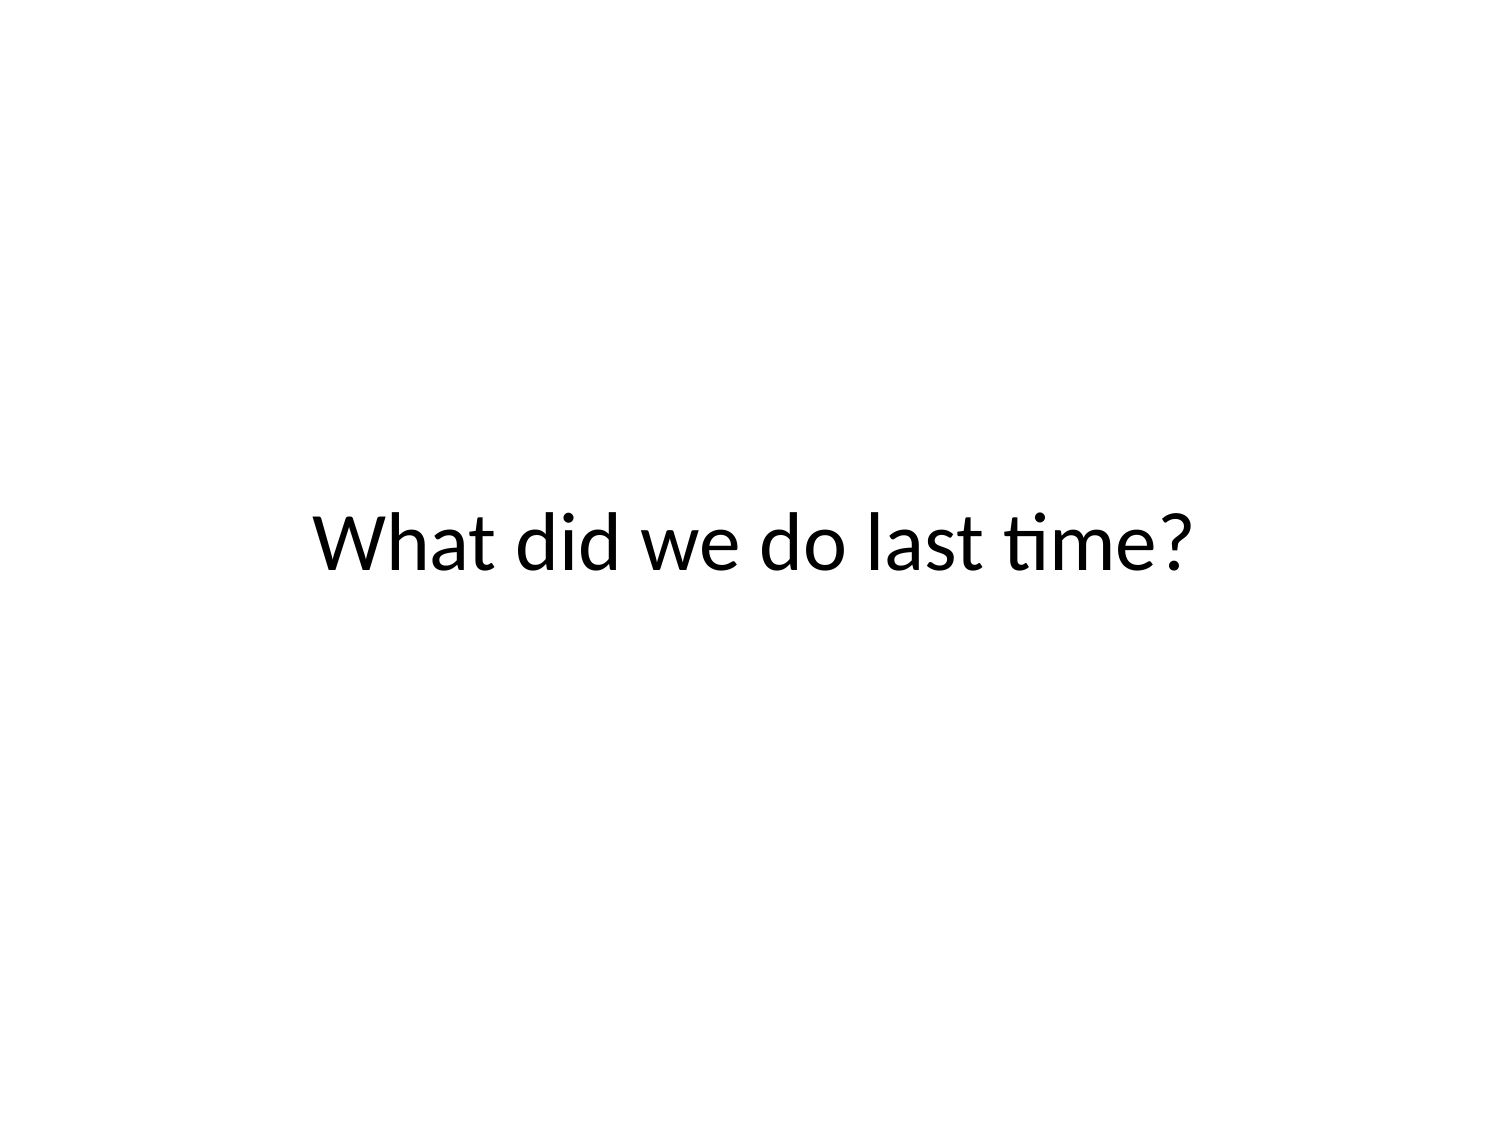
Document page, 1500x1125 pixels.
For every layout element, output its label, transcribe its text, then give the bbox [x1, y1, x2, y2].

text_box What did we do last time? [169, 479, 1340, 595]
